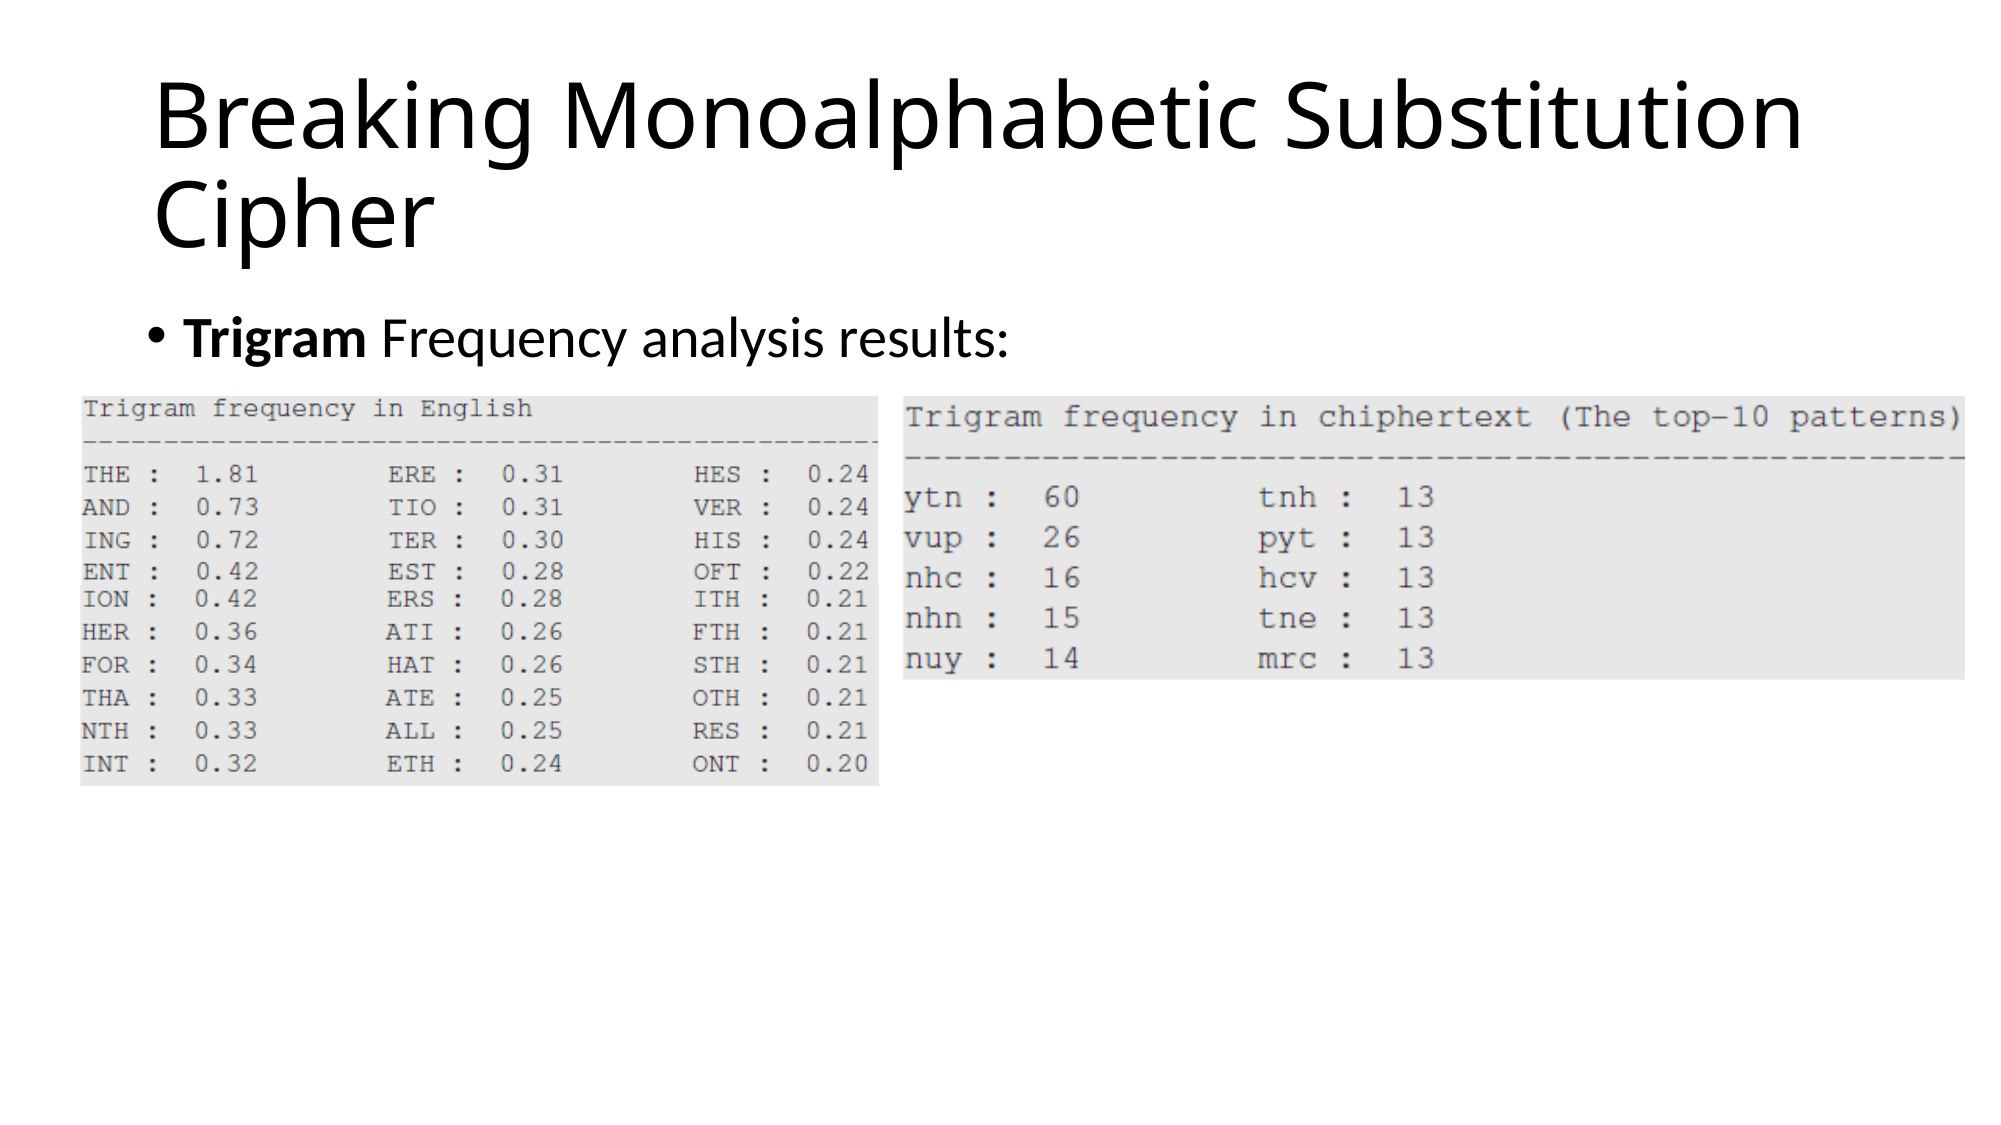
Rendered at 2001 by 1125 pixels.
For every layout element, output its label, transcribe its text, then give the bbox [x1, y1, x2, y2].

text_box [79, 396, 879, 786]
title Breaking Monoalphabetic Substitution Cipher [137, 59, 1863, 278]
list Trigram Frequency analysis results: [131, 299, 1857, 1014]
picture [896, 396, 1965, 682]
